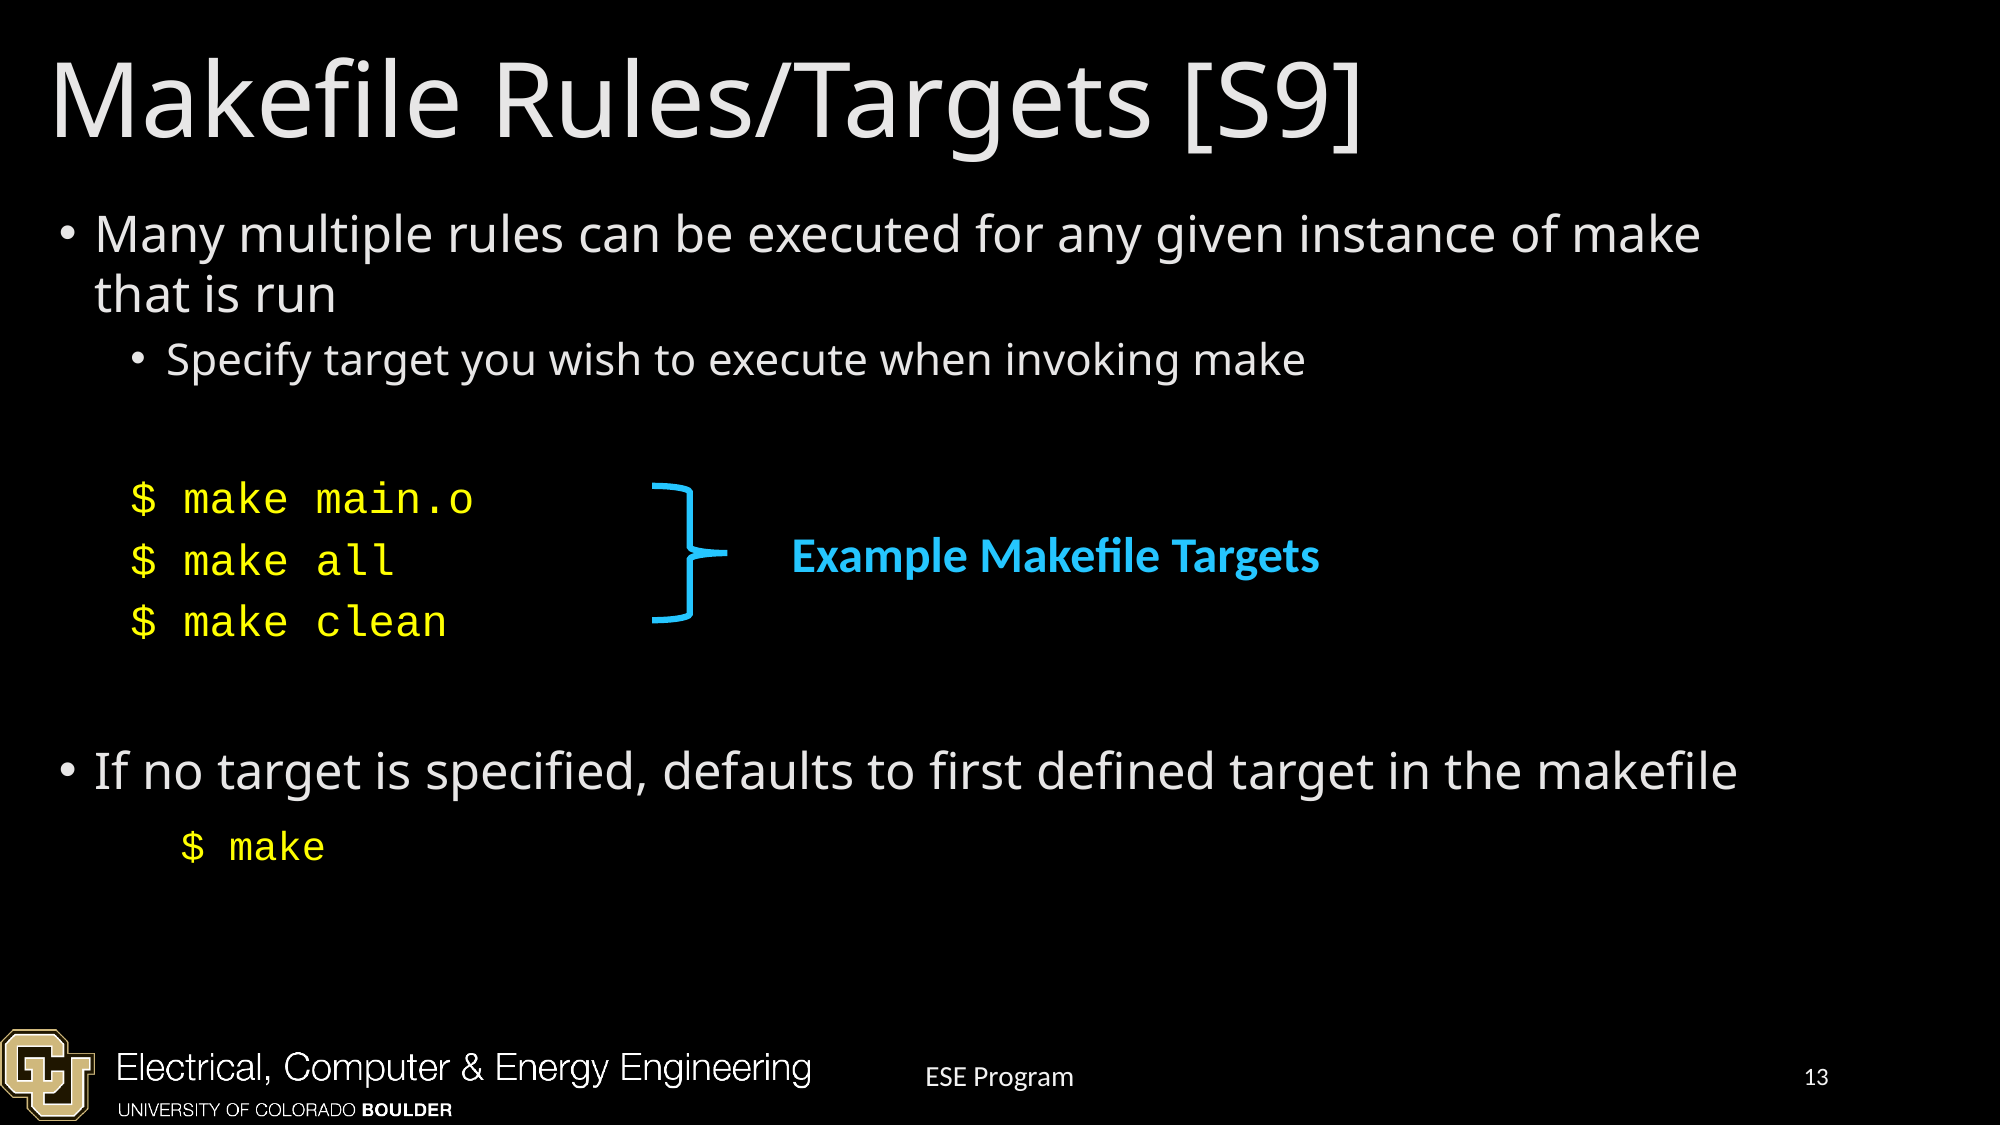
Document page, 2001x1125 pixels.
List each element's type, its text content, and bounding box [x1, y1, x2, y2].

text_box 13 [1629, 1061, 1844, 1089]
text_box Example Makefile Targets [689, 515, 1422, 590]
picture [0, 1029, 810, 1121]
text_box [652, 485, 691, 621]
title Makefile Rules/Targets [S9] [32, 31, 1966, 177]
footer ESE Program [0, 1024, 2000, 1125]
list Many multiple rules can be executed for any given instance of make that is run Specify target you wish to execute when invoking make $ make main.o $ make all $ make clean If no target is specified, defaults to first defined target in the makefile $ make [44, 194, 1769, 909]
